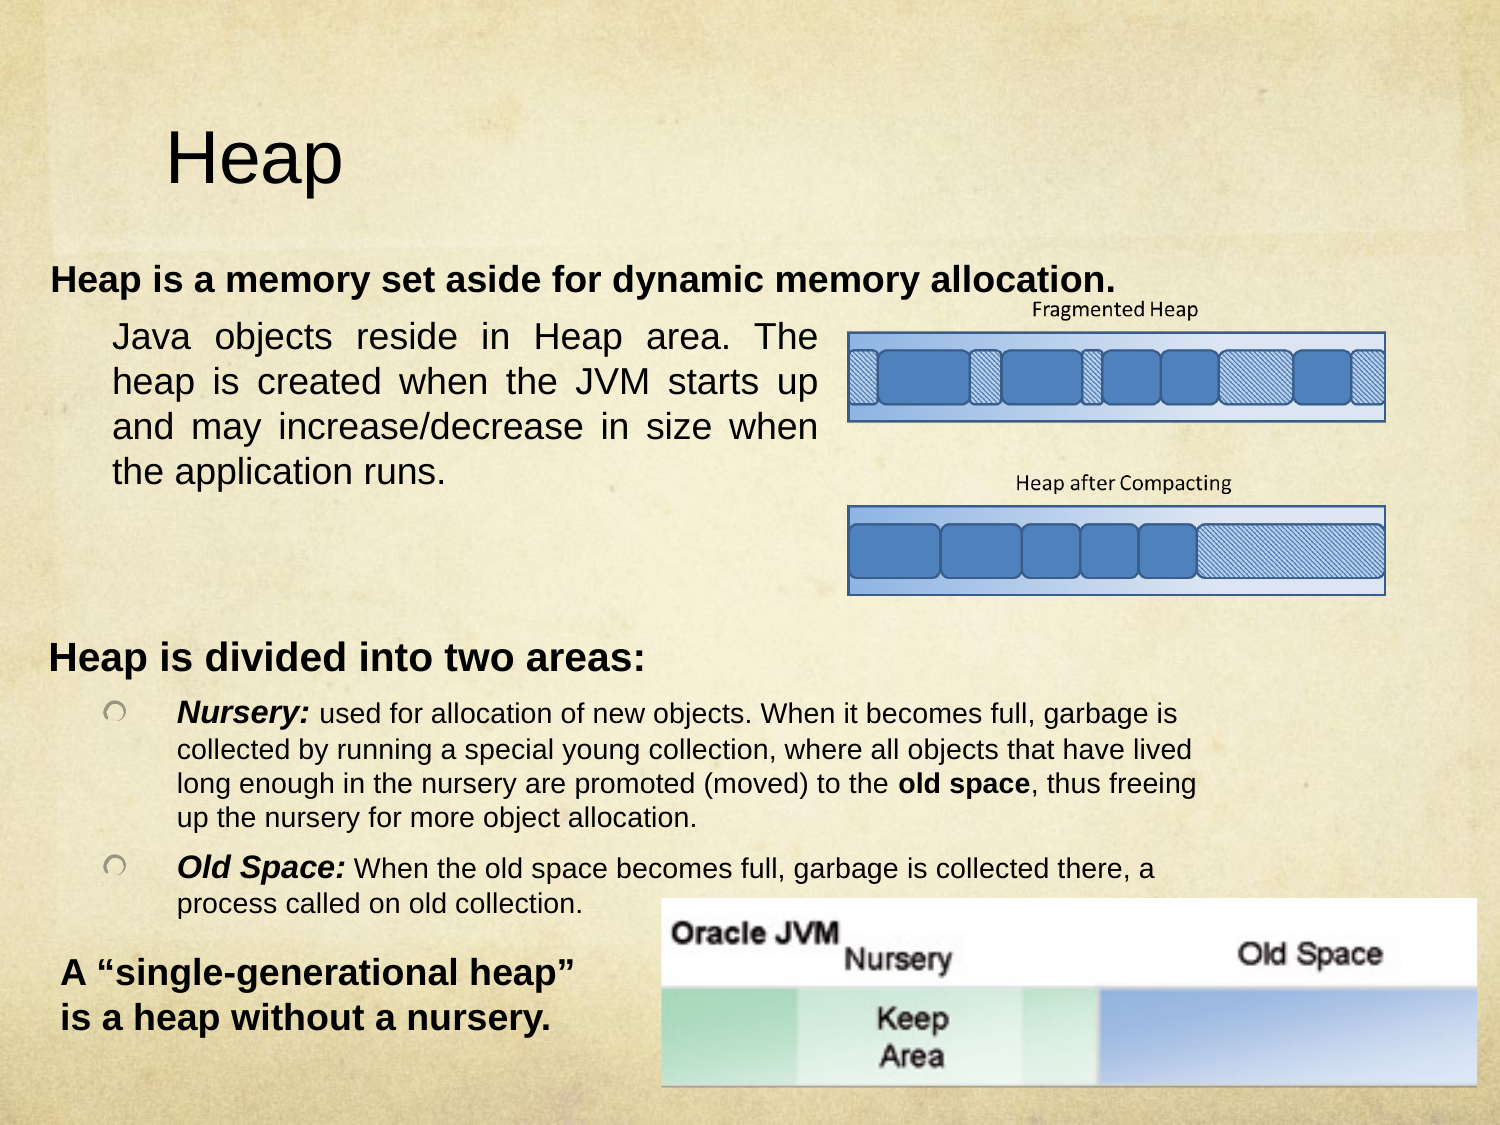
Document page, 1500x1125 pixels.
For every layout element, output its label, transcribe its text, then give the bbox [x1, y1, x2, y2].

text_box Java objects reside in Heap area. The heap is created when the JVM starts up and may increase/decrease in size when the application runs. [97, 307, 833, 544]
title Heap [150, 82, 1350, 225]
text_box A “single-generational heap” is a heap without a nursery. [45, 940, 631, 1046]
picture [0, 0, 1500, 1125]
text_box Heap is a memory set aside for dynamic memory allocation. [35, 247, 1375, 307]
list Heap is divided into two areas: Nursery: used for allocation of new objects. When it becomes full, garbage is collected by running a special young collection, where all objects that have lived long enough in the nursery are promoted (moved) to the old space, thus freeing up the nursery for more object allocation. Old Space: When the old space becomes full, garbage is collected there, a process called on old collection. [14, 263, 1215, 929]
